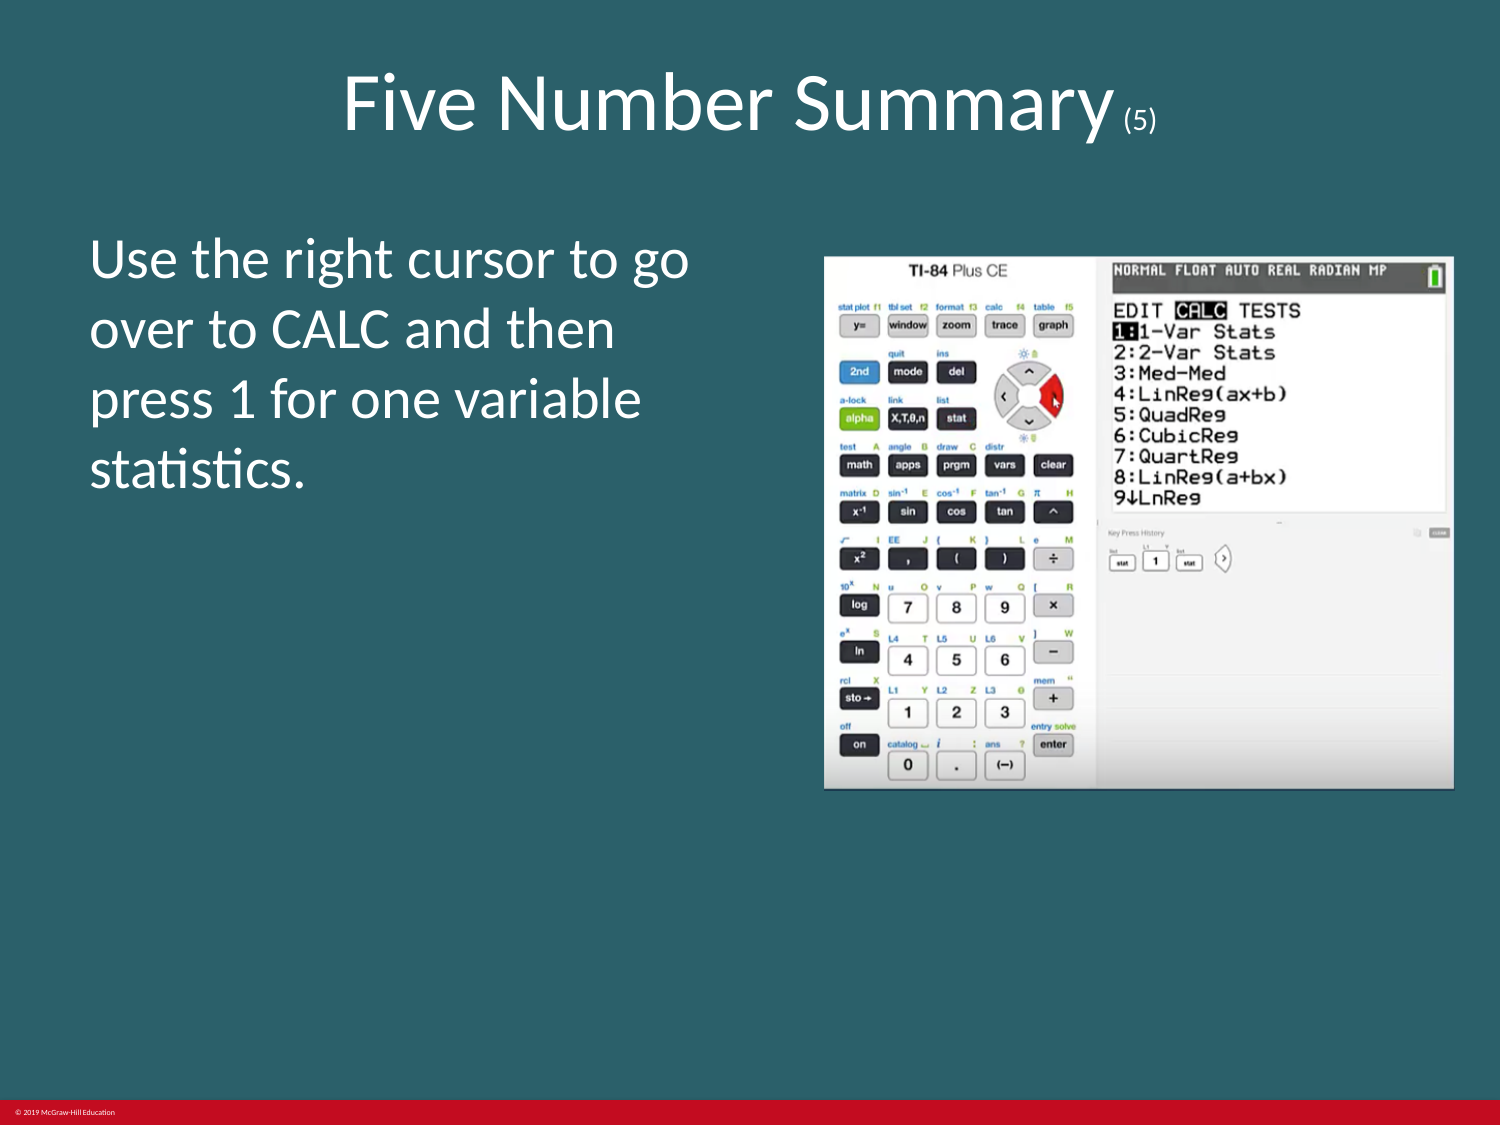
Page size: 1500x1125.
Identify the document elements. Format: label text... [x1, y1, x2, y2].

list Use the right cursor to go over to CALC and then press 1 for one variable statistics. [75, 212, 750, 1063]
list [824, 254, 1455, 791]
title Five Number Summary (5) [0, 0, 1500, 195]
